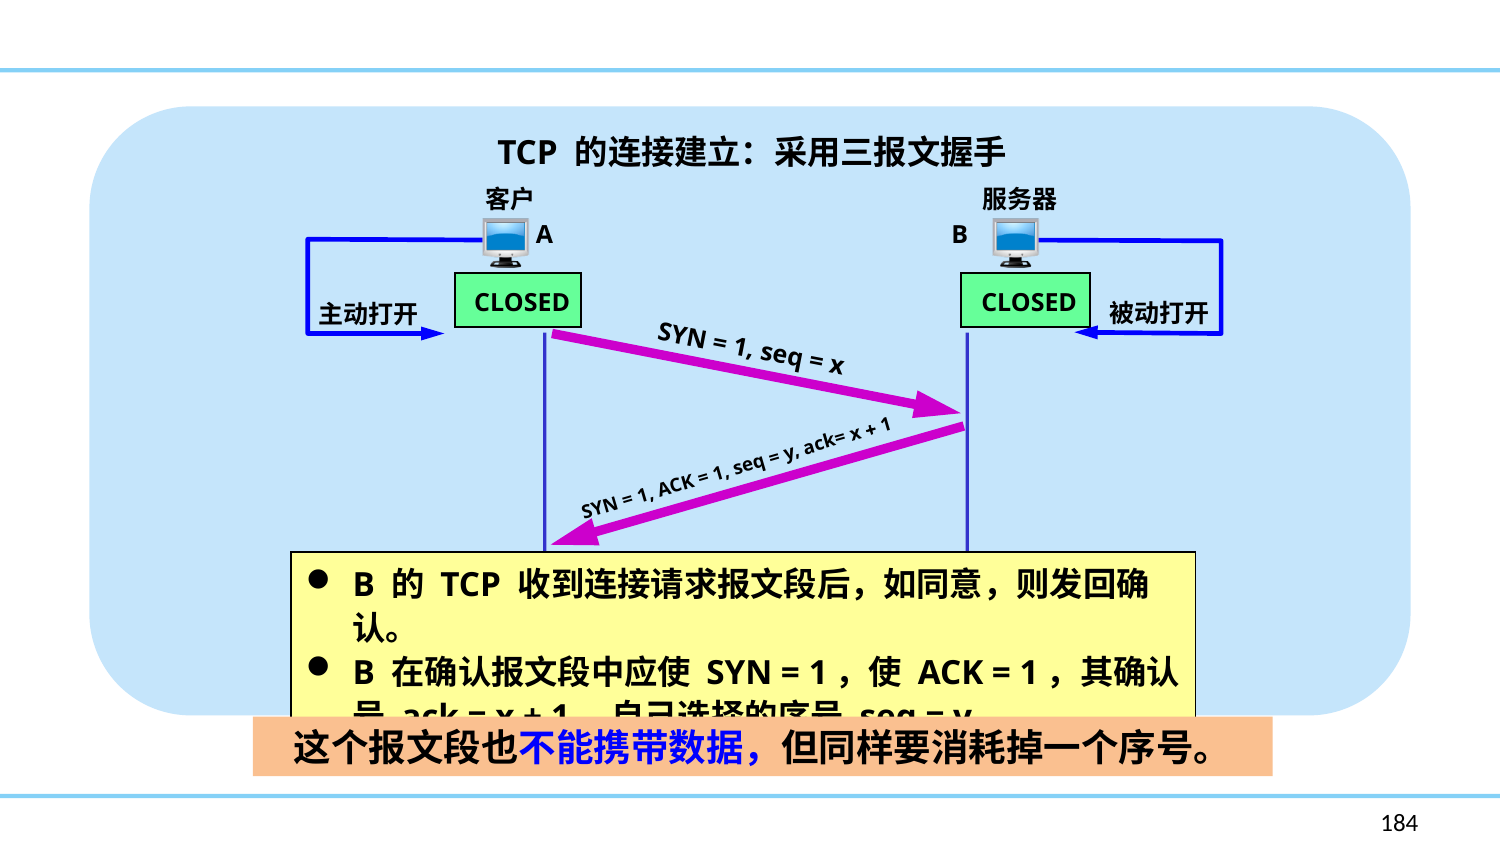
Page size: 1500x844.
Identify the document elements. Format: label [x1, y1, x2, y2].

picture [989, 216, 1043, 269]
text_box [87, 104, 1413, 777]
slide_number [1365, 798, 1480, 844]
picture [478, 216, 532, 269]
